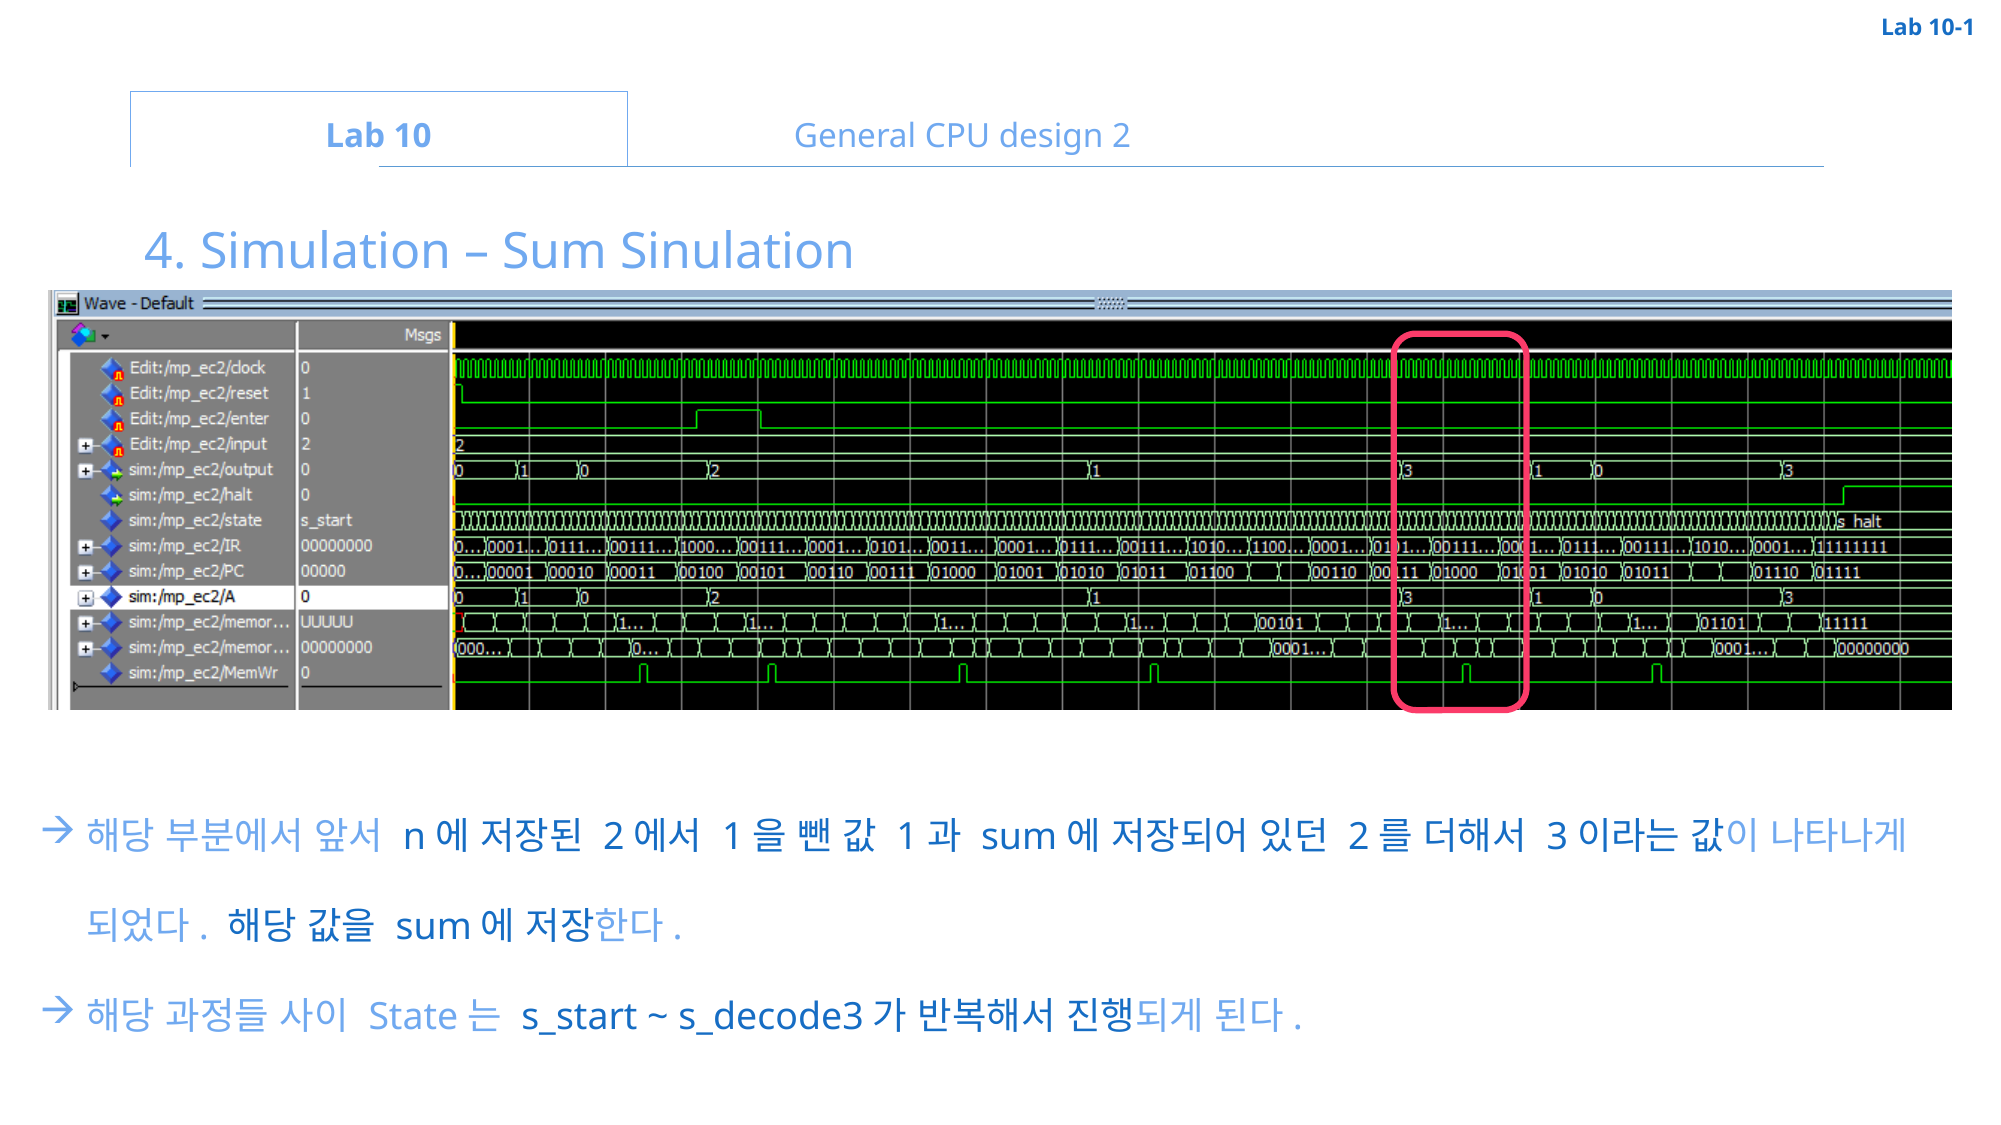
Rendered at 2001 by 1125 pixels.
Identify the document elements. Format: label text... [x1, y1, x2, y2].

text_box 해당 부분에서 앞서 n에 저장된 2에서 1을 뺀 값 1과 sum에 저장되어 있던 2를 더해서 3이라는 값이 나타나게 되었다. 해당 값을 sum에 저장한다. 해당 과정들 사이 State는 s_start ~ s_decode3가 반복해서 진행되게 된다. [24, 759, 1975, 1045]
text_box 4. Simulation – Sum Sinulation [130, 181, 1604, 287]
text_box Lab 10 [310, 106, 447, 162]
text_box [130, 91, 628, 167]
text_box General CPU design 2 [779, 106, 1147, 162]
picture [48, 290, 1952, 710]
text_box Lab 10-1 [1866, 0, 2000, 48]
